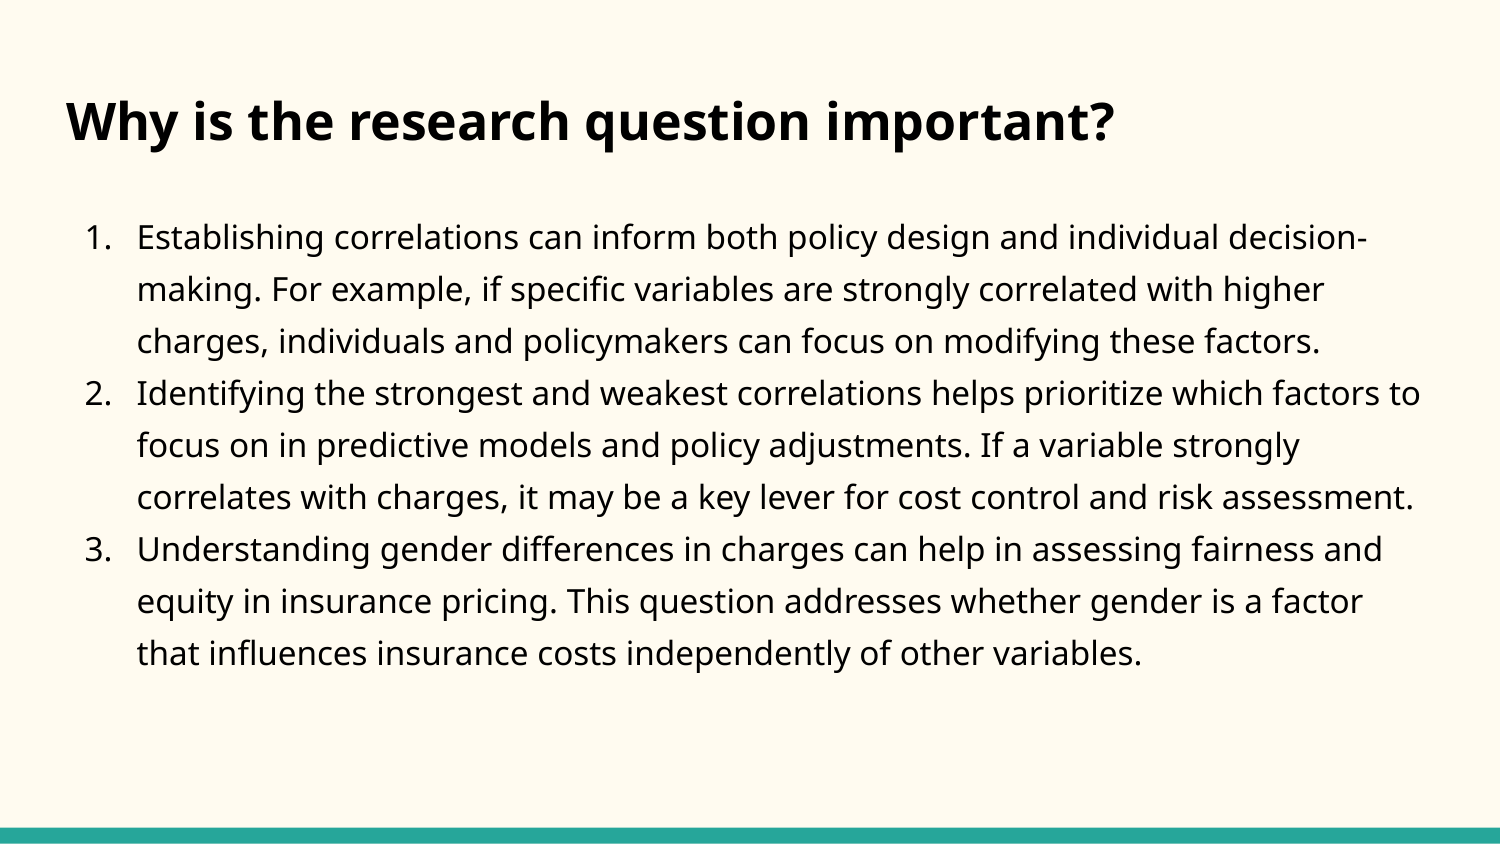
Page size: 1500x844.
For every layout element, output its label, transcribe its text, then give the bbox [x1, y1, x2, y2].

title Why is the research question important? [51, 69, 1449, 171]
list Establishing correlations can inform both policy design and individual decision-making. For example, if specific variables are strongly correlated with higher charges, individuals and policymakers can focus on modifying these factors. Identifying the strongest and weakest correlations helps prioritize which factors to focus on in predictive models and policy adjustments. If a variable strongly correlates with charges, it may be a key lever for cost control and risk assessment. Understanding gender differences in charges can help in assessing fairness and equity in insurance pricing. This question addresses whether gender is a factor that influences insurance costs independently of other variables. [51, 192, 1449, 750]
